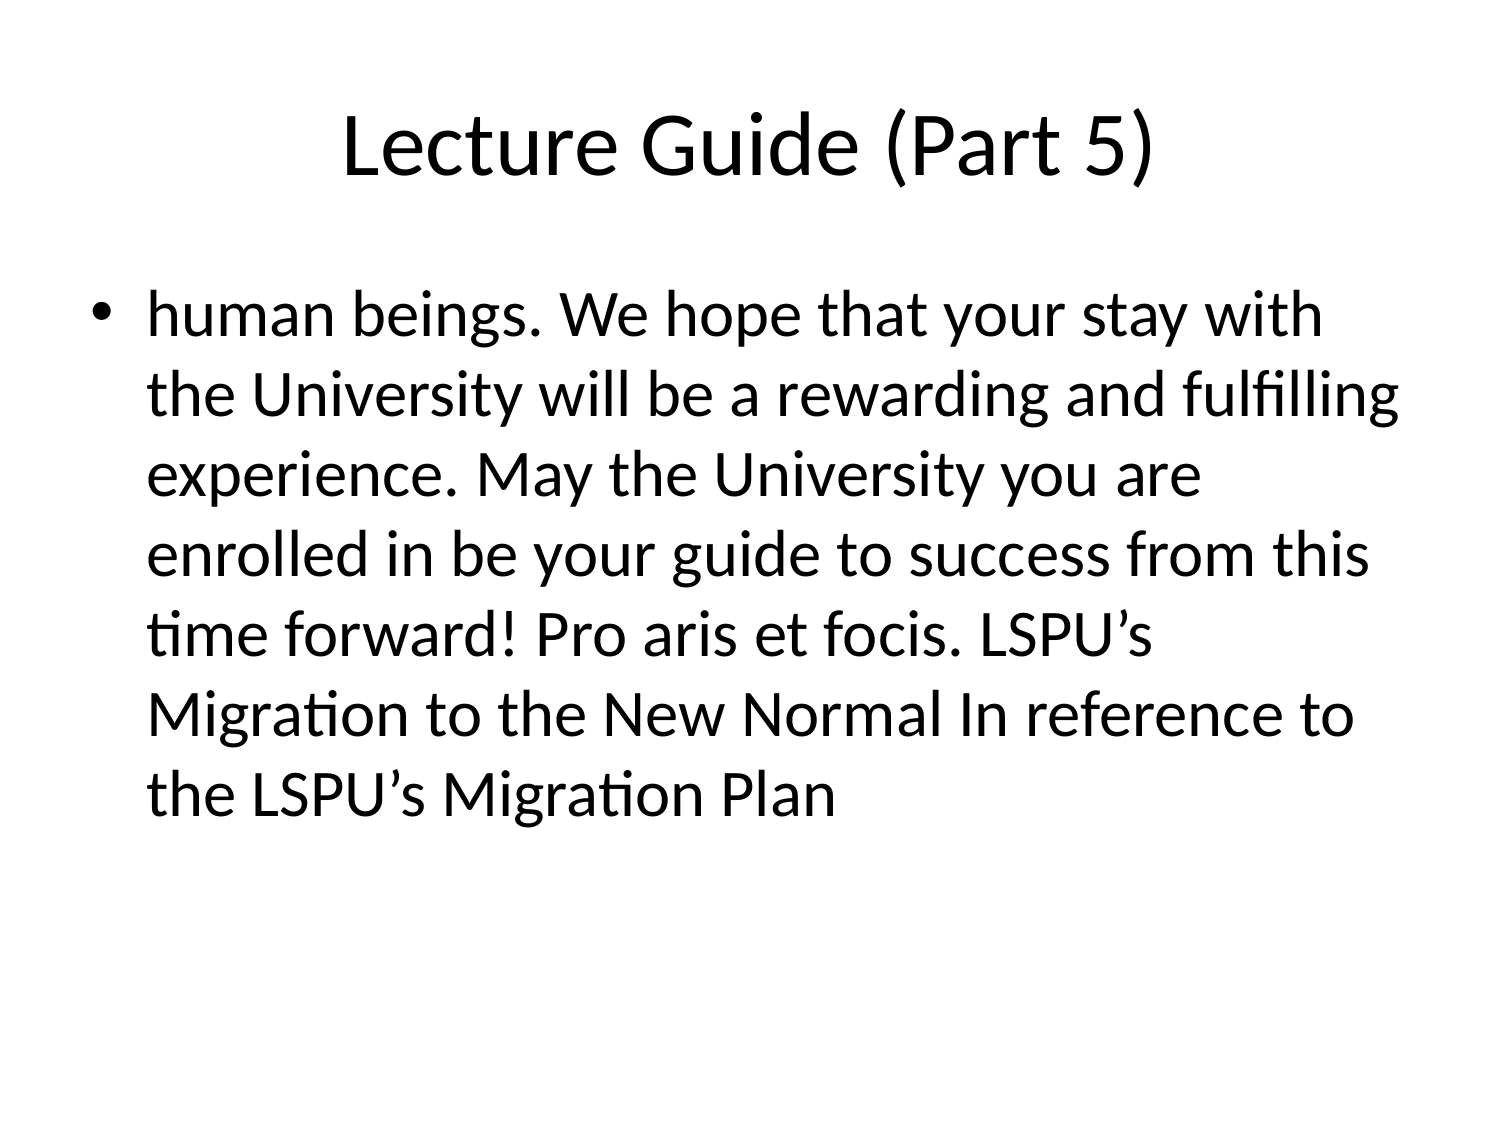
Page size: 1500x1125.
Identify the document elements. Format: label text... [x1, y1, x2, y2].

list human beings. We hope that your stay with the University will be a rewarding and fulfilling experience. May the University you are enrolled in be your guide to success from this time forward! Pro aris et focis. LSPU’s Migration to the New Normal In reference to the LSPU’s Migration Plan [75, 262, 1425, 1005]
title Lecture Guide (Part 5) [75, 45, 1425, 233]
